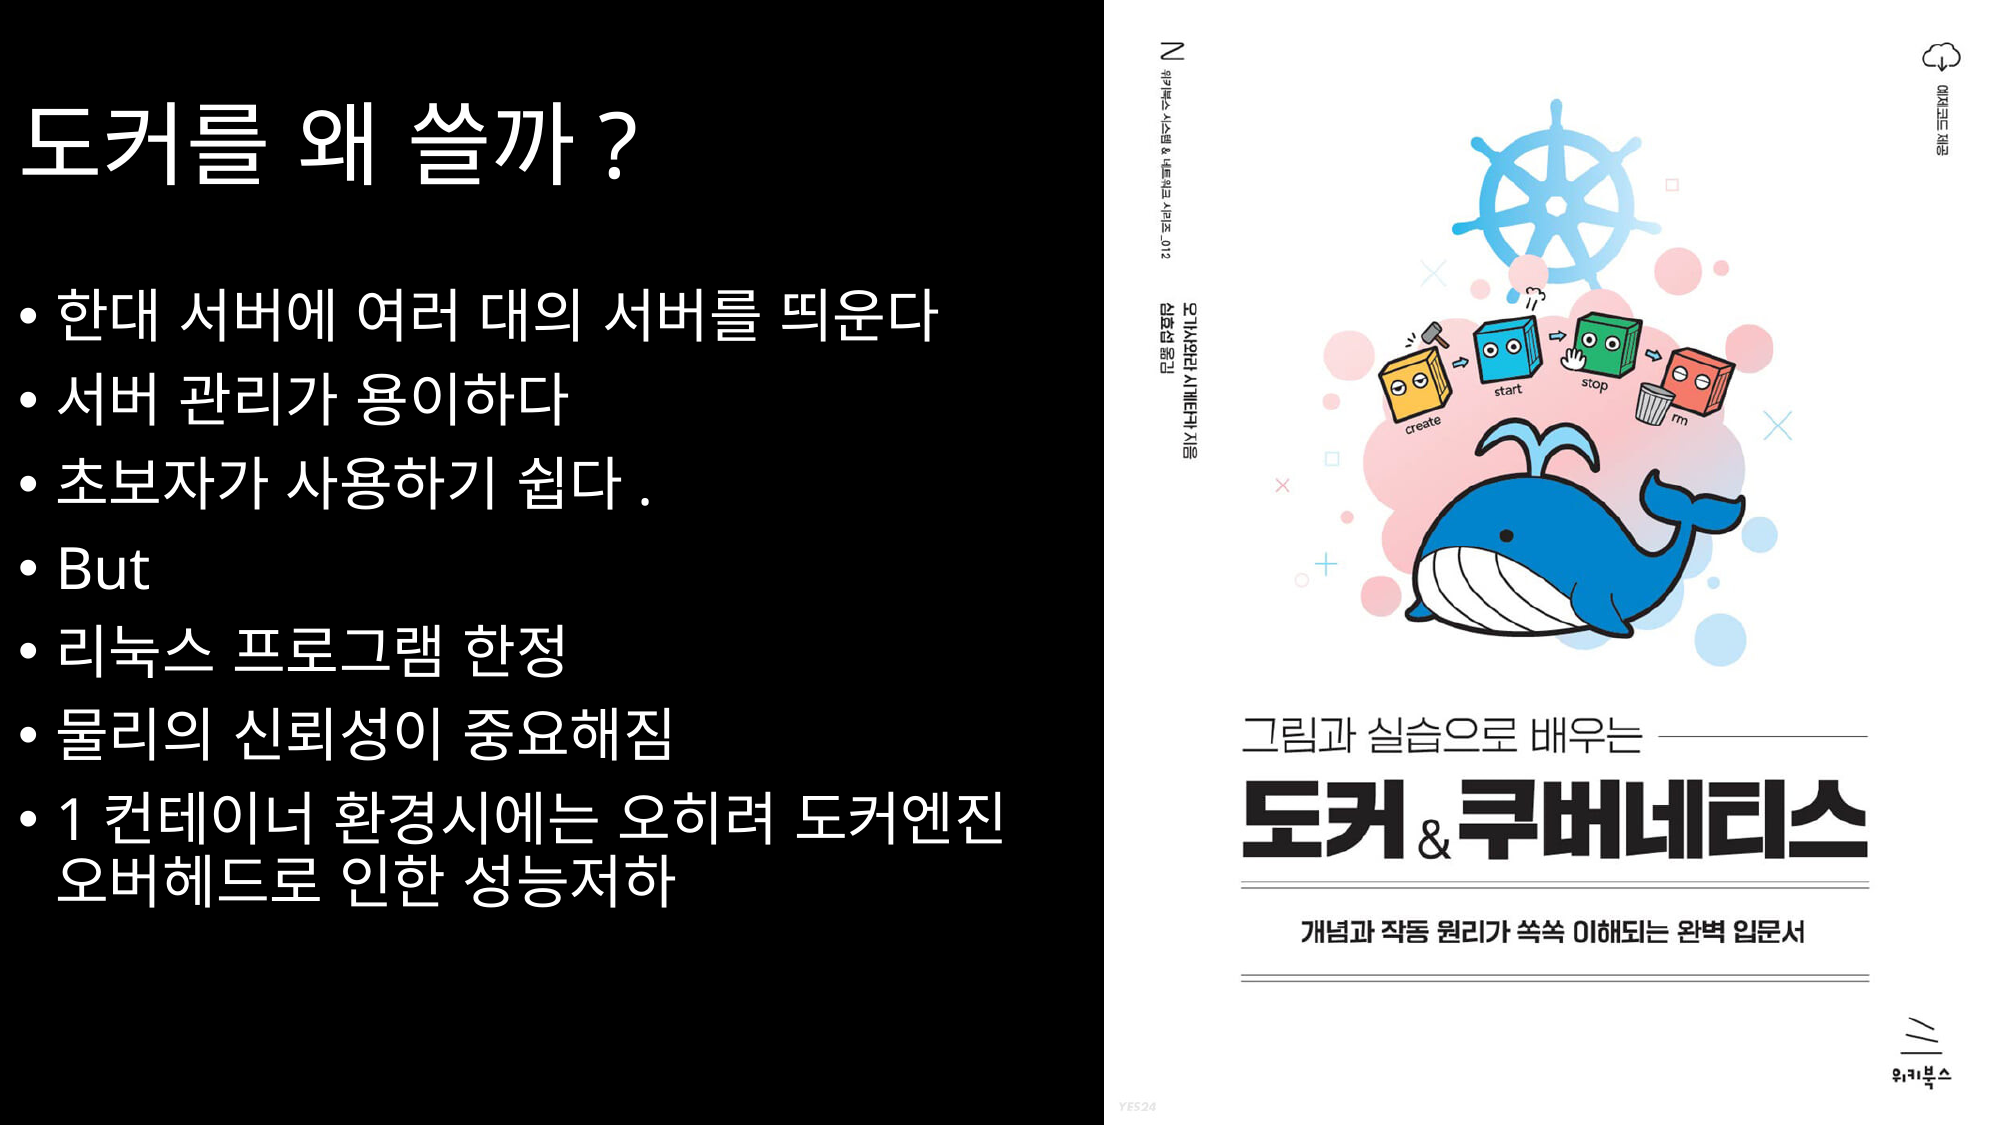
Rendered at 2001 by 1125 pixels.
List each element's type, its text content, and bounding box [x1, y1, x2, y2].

title 도커를 왜 쓸까? [3, 40, 1105, 258]
picture [1104, 0, 2000, 1125]
list 한대 서버에 여러 대의 서버를 띄운다 서버 관리가 용이하다 초보자가 사용하기 쉽다. But 리눅스 프로그램 한정 물리의 신뢰성이 중요해짐 1컨테이너 환경시에는 오히려 도커엔진 오버헤드로 인한 성능저하 [3, 280, 1105, 994]
